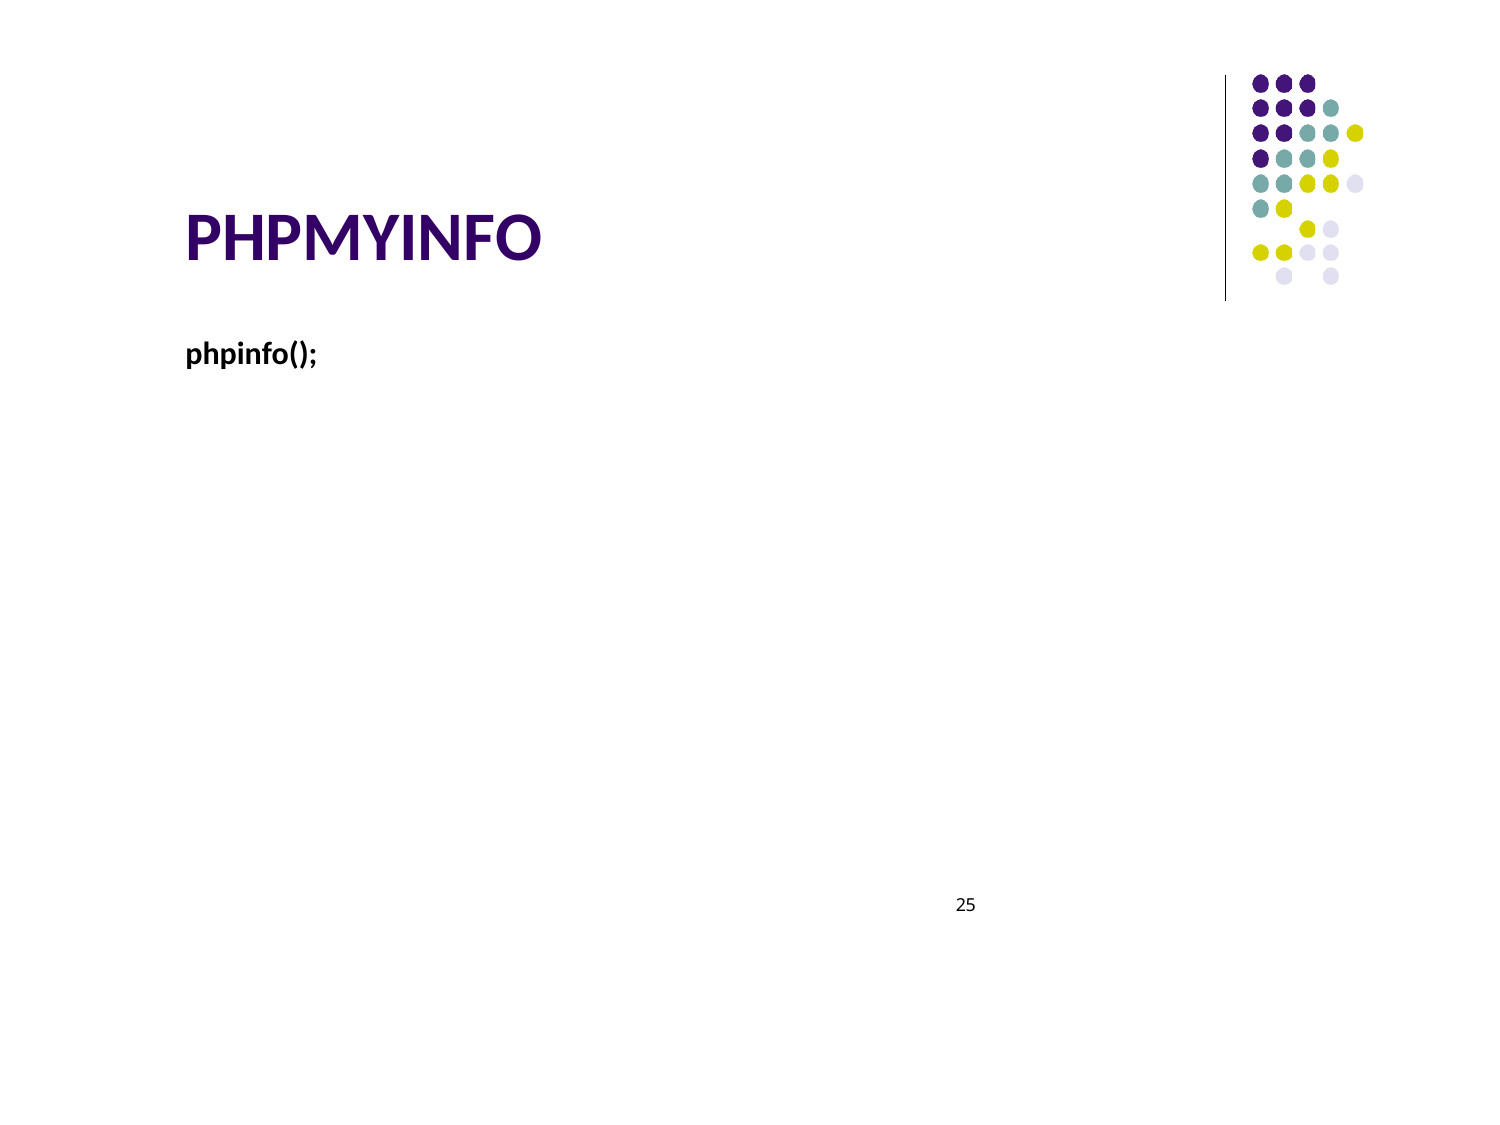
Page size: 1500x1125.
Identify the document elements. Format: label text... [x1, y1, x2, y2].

text_box [1322, 244, 1339, 261]
picture [1322, 124, 1339, 142]
picture [1275, 74, 1293, 93]
slide_number 25 [904, 578, 976, 1125]
picture [1299, 99, 1316, 117]
text_box [1322, 220, 1339, 238]
picture [1252, 124, 1269, 142]
text_box PHPMYINFO [183, 188, 545, 274]
picture [1275, 199, 1293, 218]
picture [1322, 174, 1339, 193]
text_box [1275, 244, 1293, 261]
picture [1275, 149, 1293, 168]
picture [1252, 99, 1269, 117]
picture [1252, 174, 1269, 193]
picture [1322, 99, 1339, 117]
text_box [1299, 244, 1316, 261]
picture [1299, 124, 1316, 142]
picture [1346, 124, 1364, 142]
picture [1322, 149, 1339, 168]
picture [1275, 174, 1293, 193]
text_box phpinfo(); [183, 330, 321, 371]
text_box [1299, 220, 1316, 238]
text_box [1322, 267, 1339, 285]
picture [1252, 74, 1269, 93]
picture [1346, 174, 1364, 193]
picture [1299, 174, 1316, 193]
text_box [1275, 267, 1293, 285]
picture [1252, 199, 1269, 218]
picture [1299, 74, 1316, 93]
picture [1299, 149, 1316, 168]
picture [1275, 124, 1293, 142]
picture [1275, 99, 1293, 117]
text_box [1252, 244, 1269, 261]
picture [1252, 149, 1269, 168]
